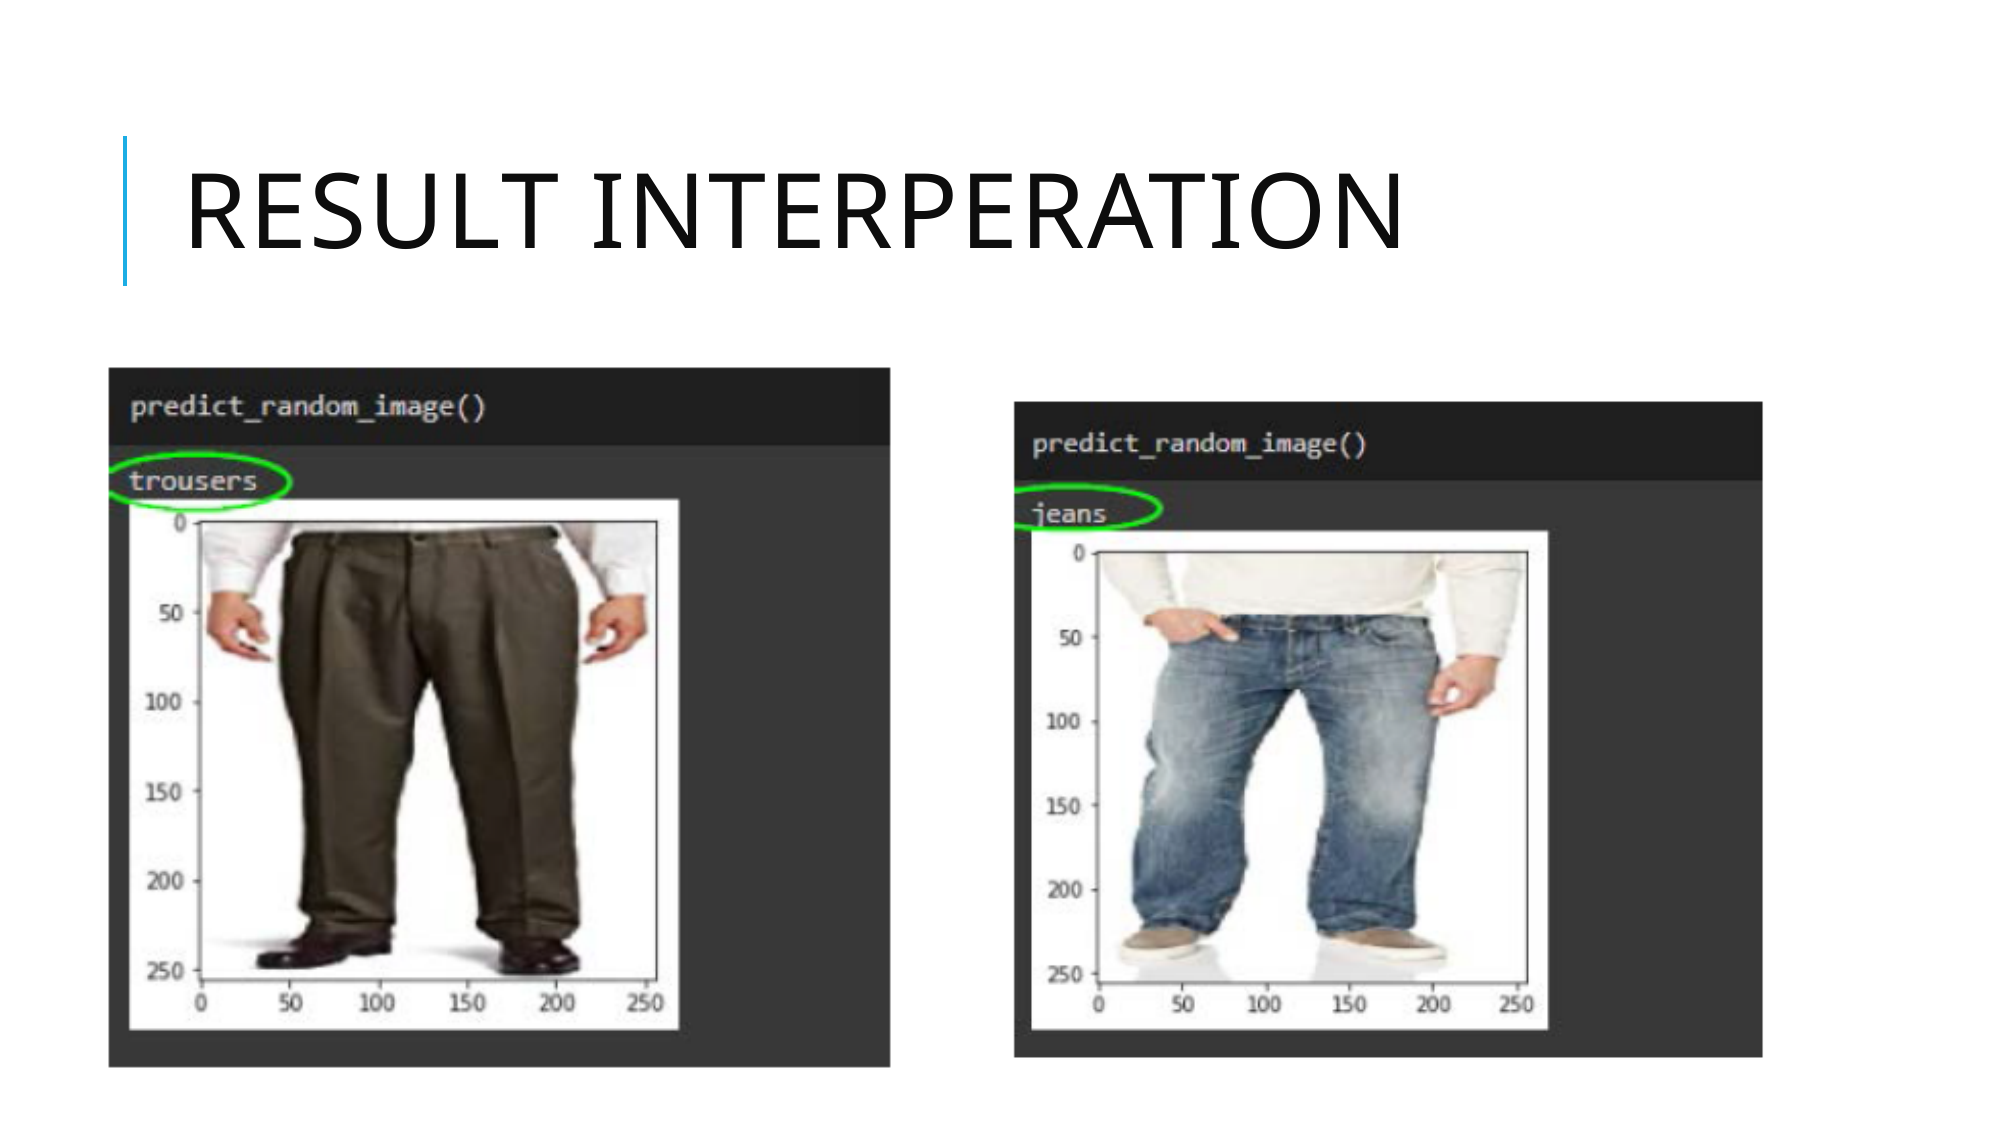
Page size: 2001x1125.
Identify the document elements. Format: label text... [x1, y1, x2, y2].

picture [959, 358, 1859, 1125]
title RESULT INTERPERATION [168, 96, 1763, 342]
picture [95, 358, 905, 1081]
